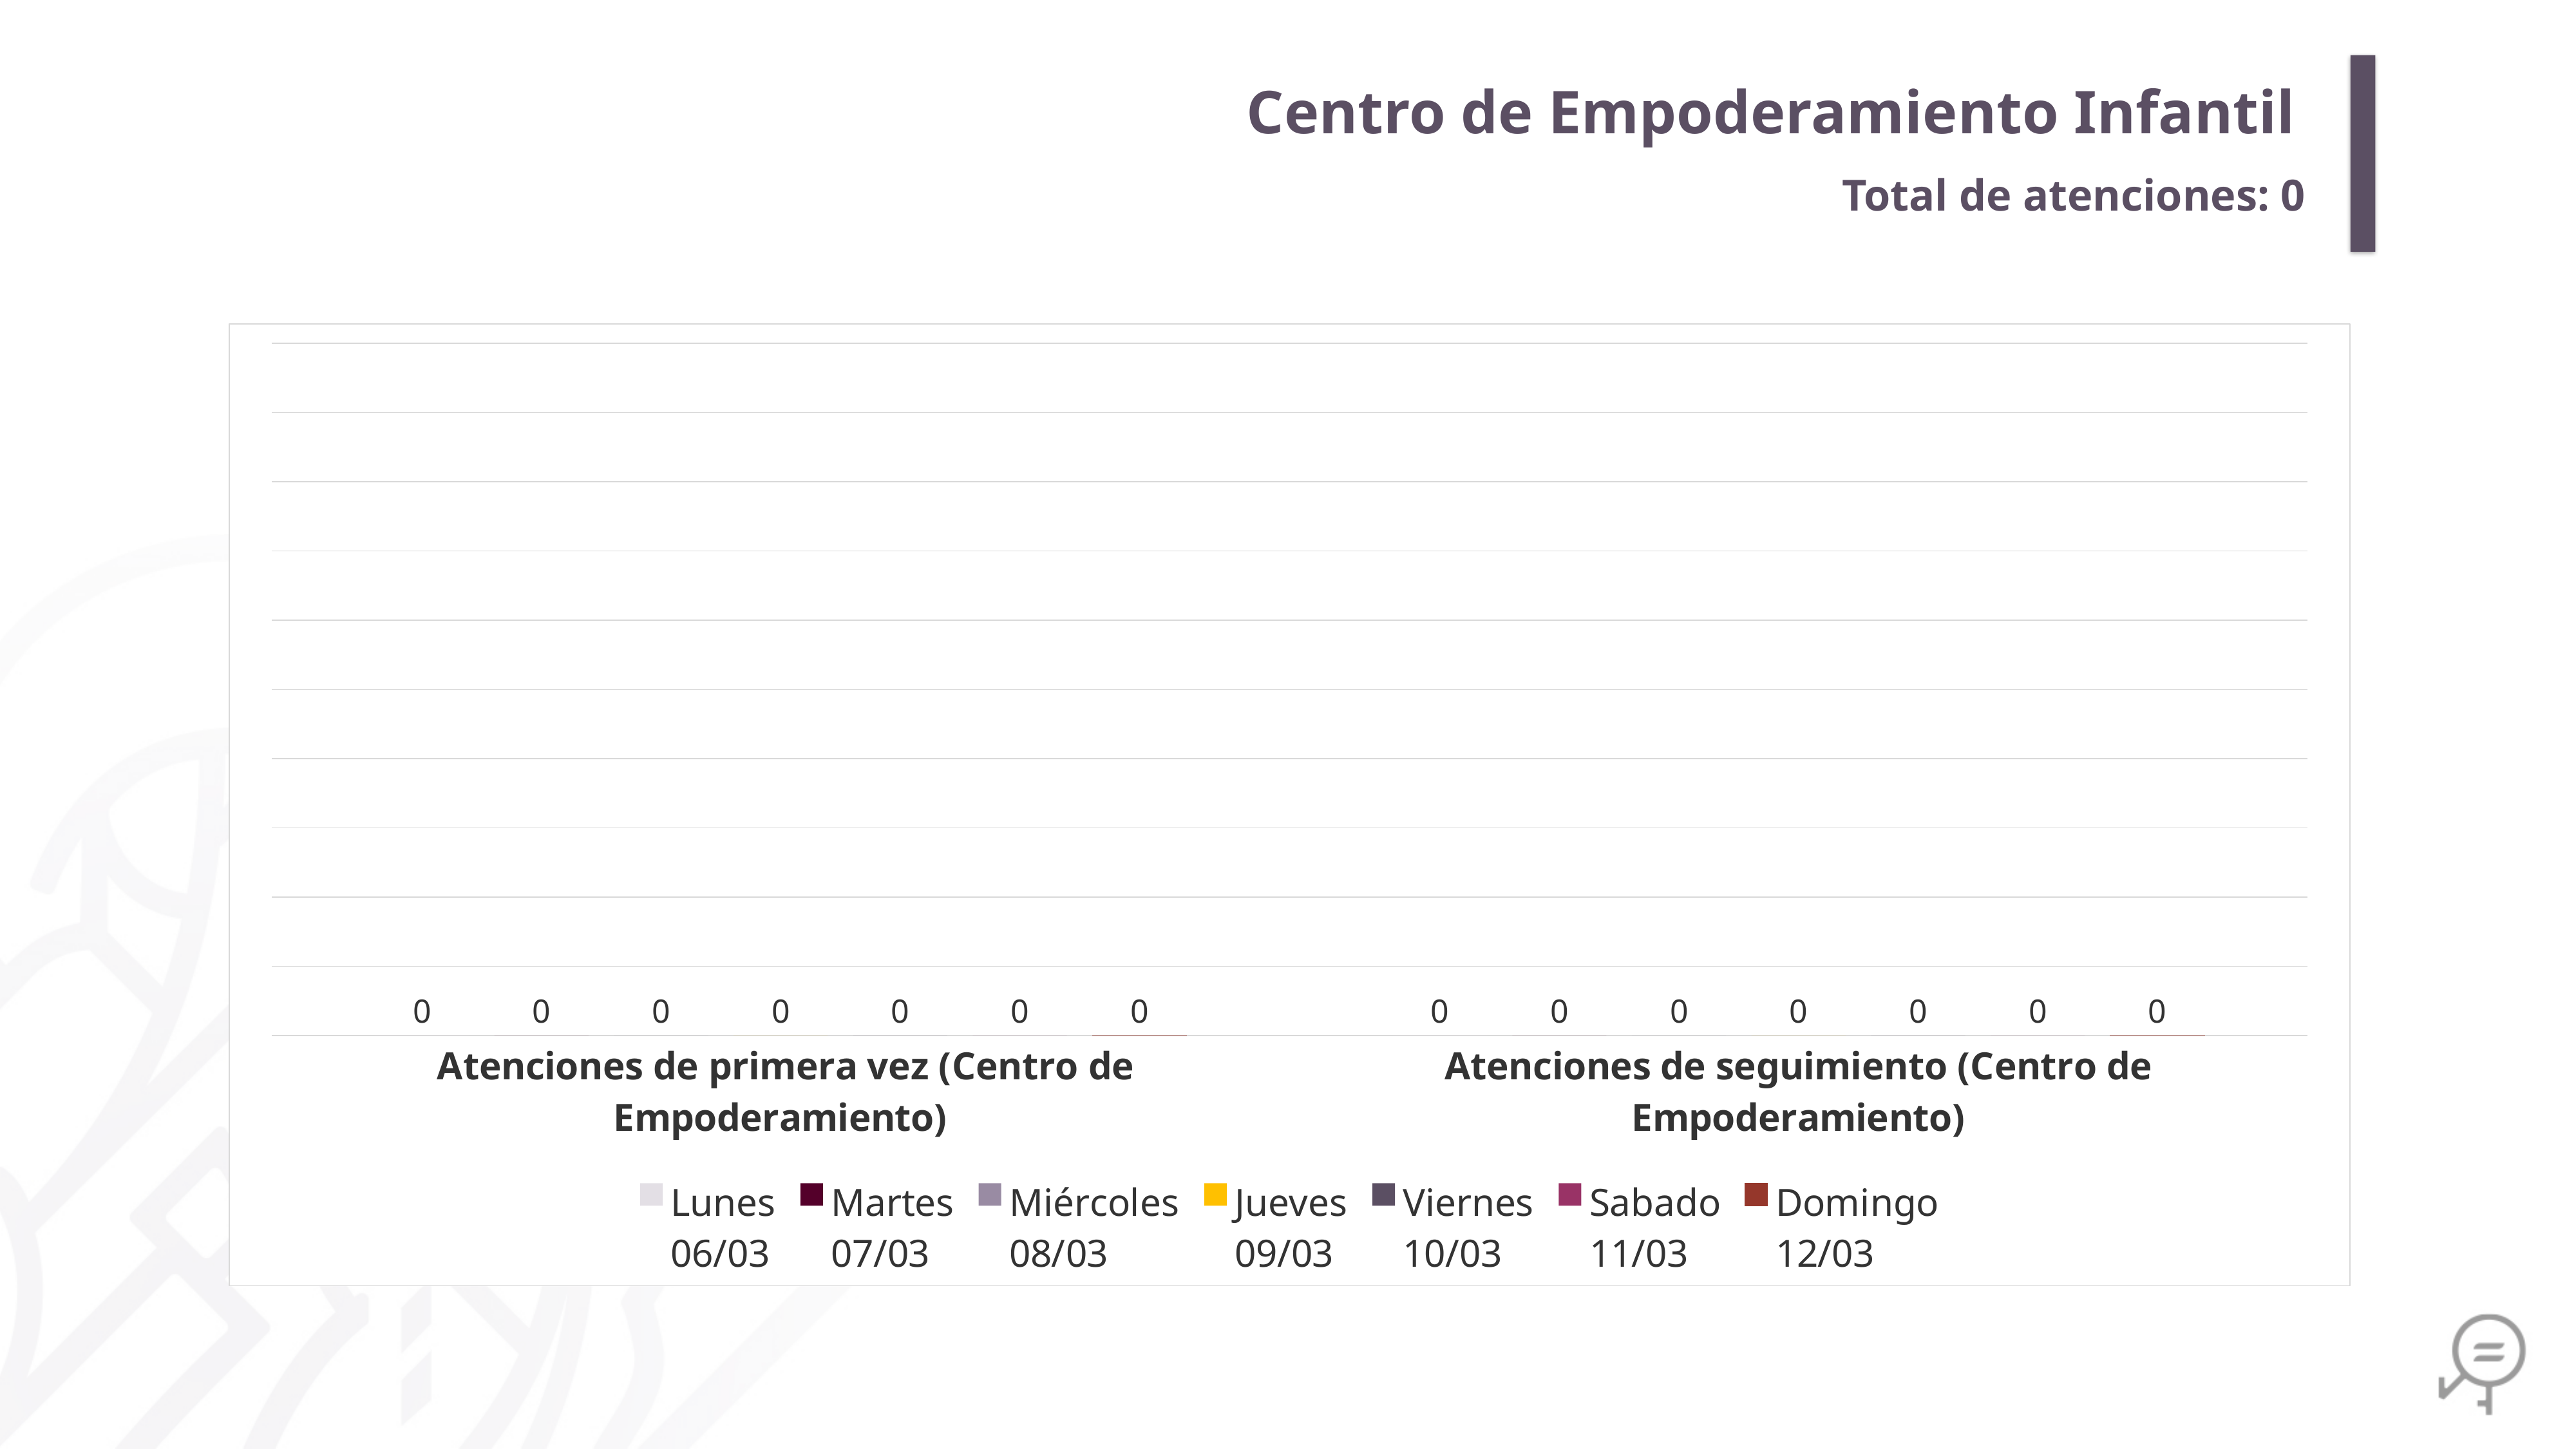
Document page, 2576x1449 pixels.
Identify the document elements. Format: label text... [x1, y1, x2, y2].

text_box [2350, 55, 2376, 252]
chart [229, 323, 2351, 1287]
text_box Centro de Empoderamiento Infantil [353, 64, 2315, 164]
text_box Total de atenciones: 0 [1832, 163, 2320, 225]
